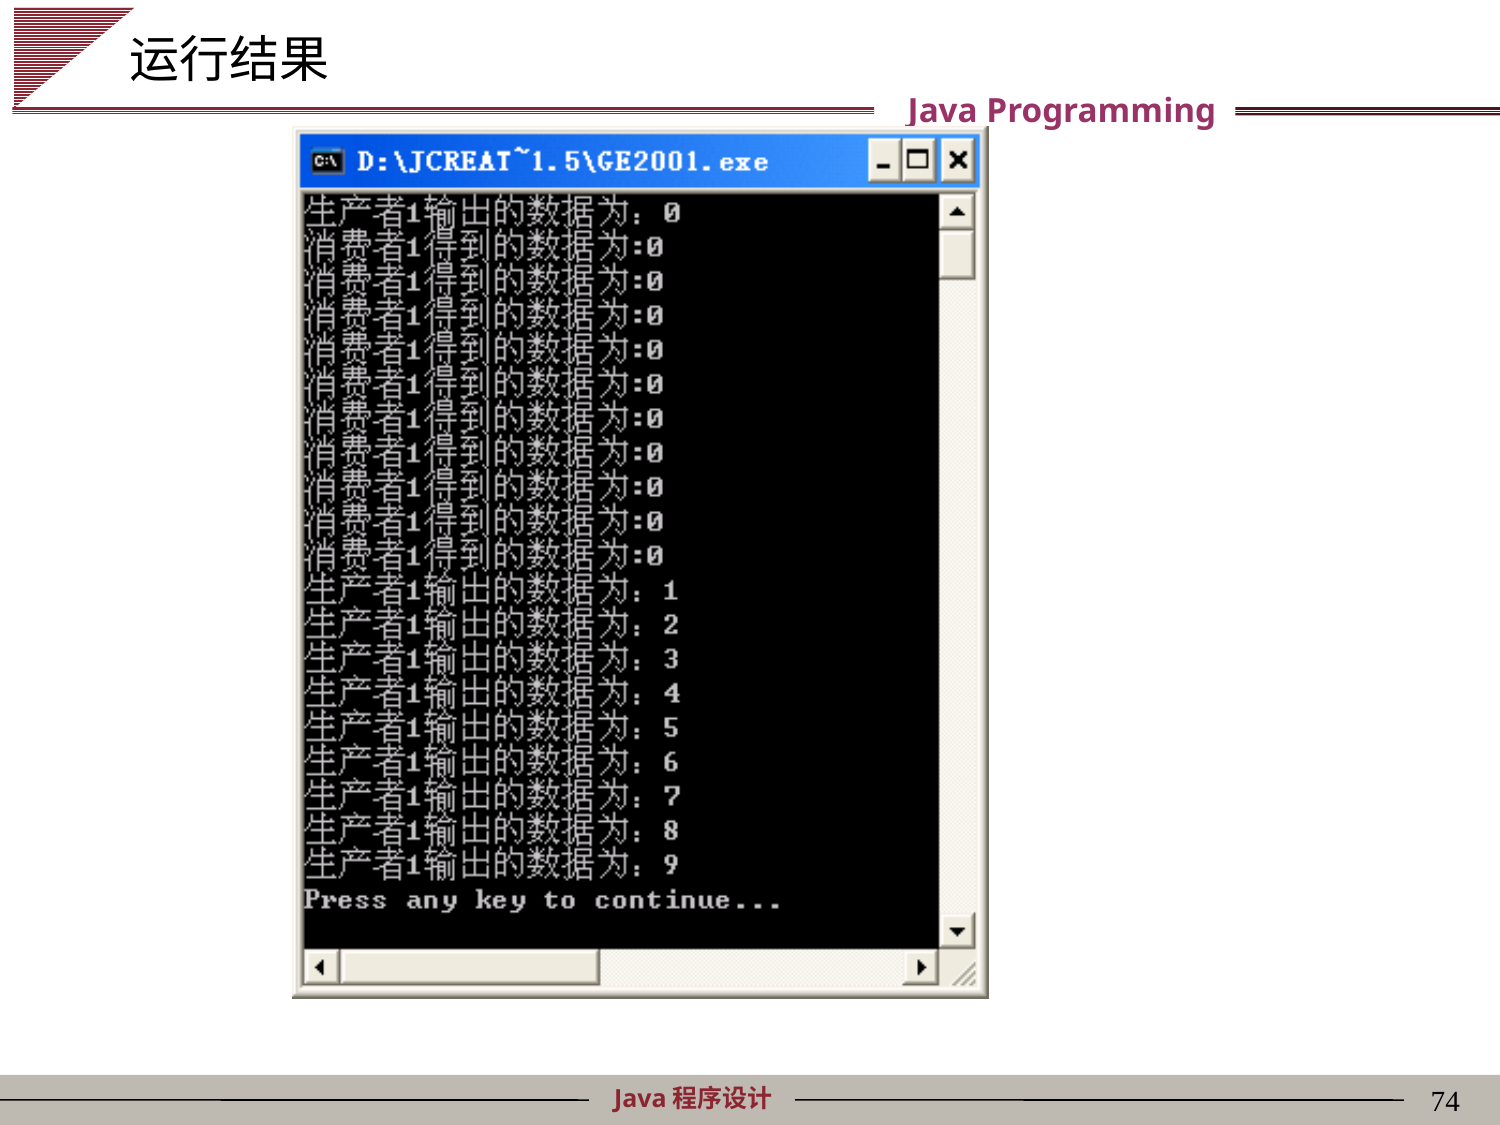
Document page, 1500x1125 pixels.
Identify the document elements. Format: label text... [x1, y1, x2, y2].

title 运行结果 [114, 20, 1390, 96]
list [292, 126, 989, 999]
